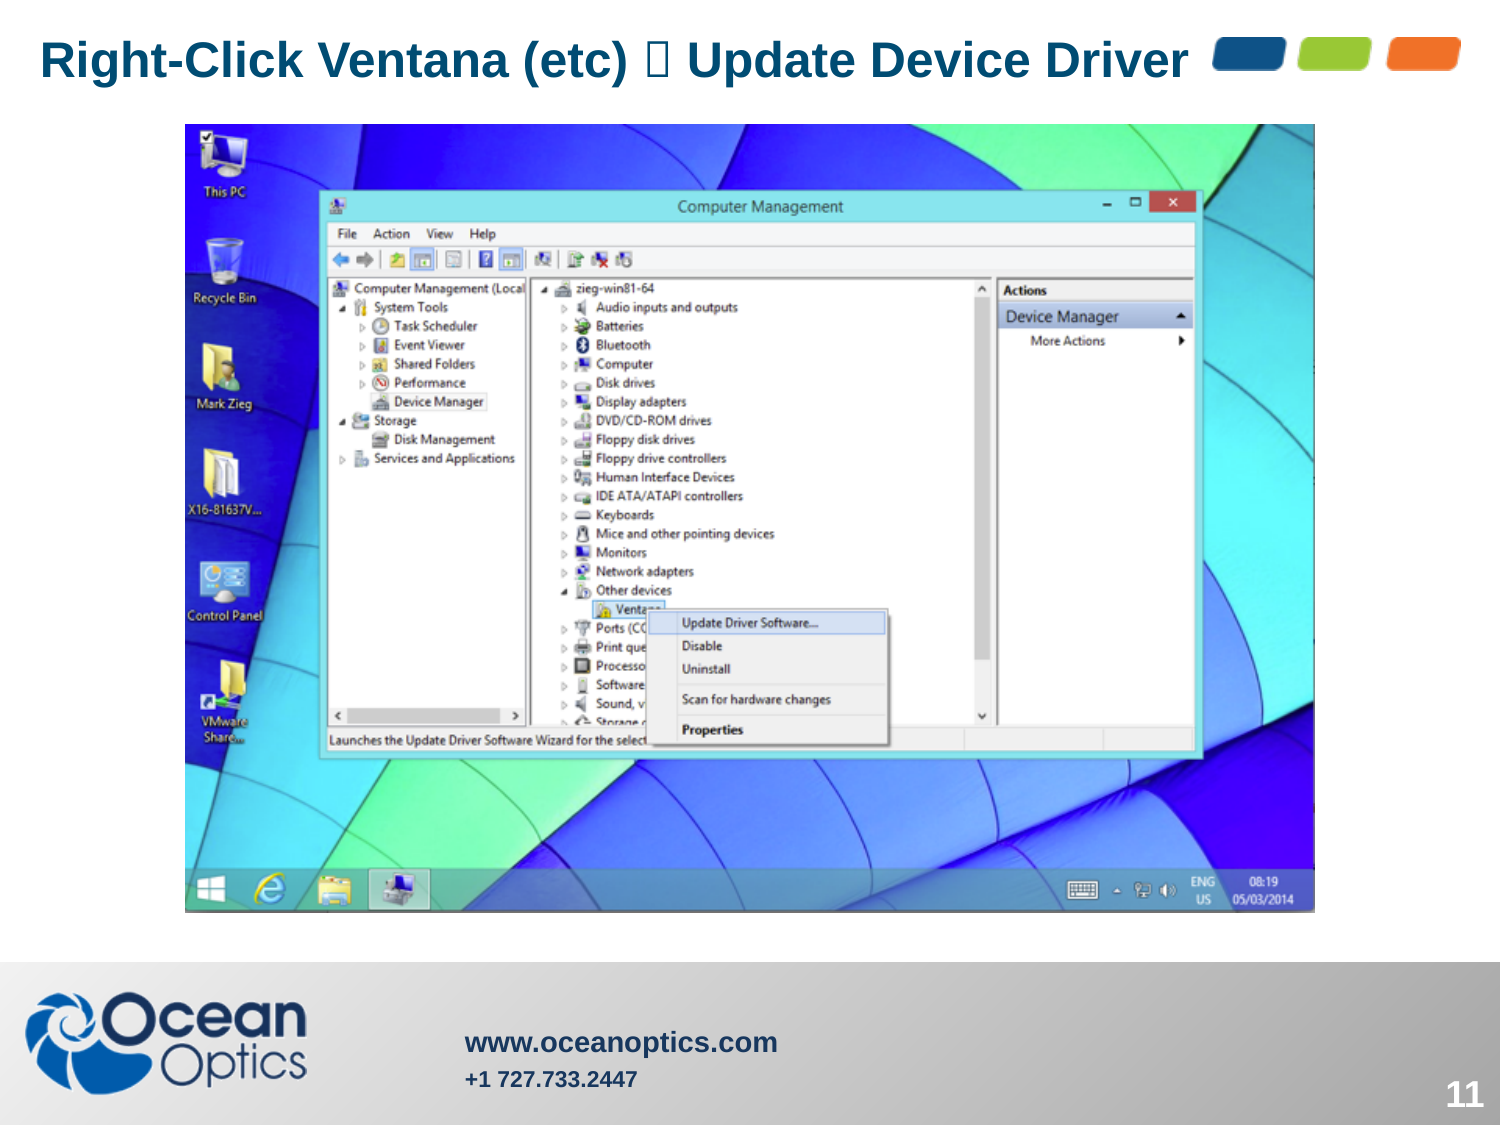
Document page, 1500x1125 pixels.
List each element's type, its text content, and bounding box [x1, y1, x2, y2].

picture [25, 990, 307, 1097]
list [24, 124, 1476, 913]
slide_number 11 [1287, 1062, 1500, 1123]
picture [1350, 37, 1461, 71]
title Right-Click Ventana (etc)  Update Device Driver [24, 20, 1350, 113]
